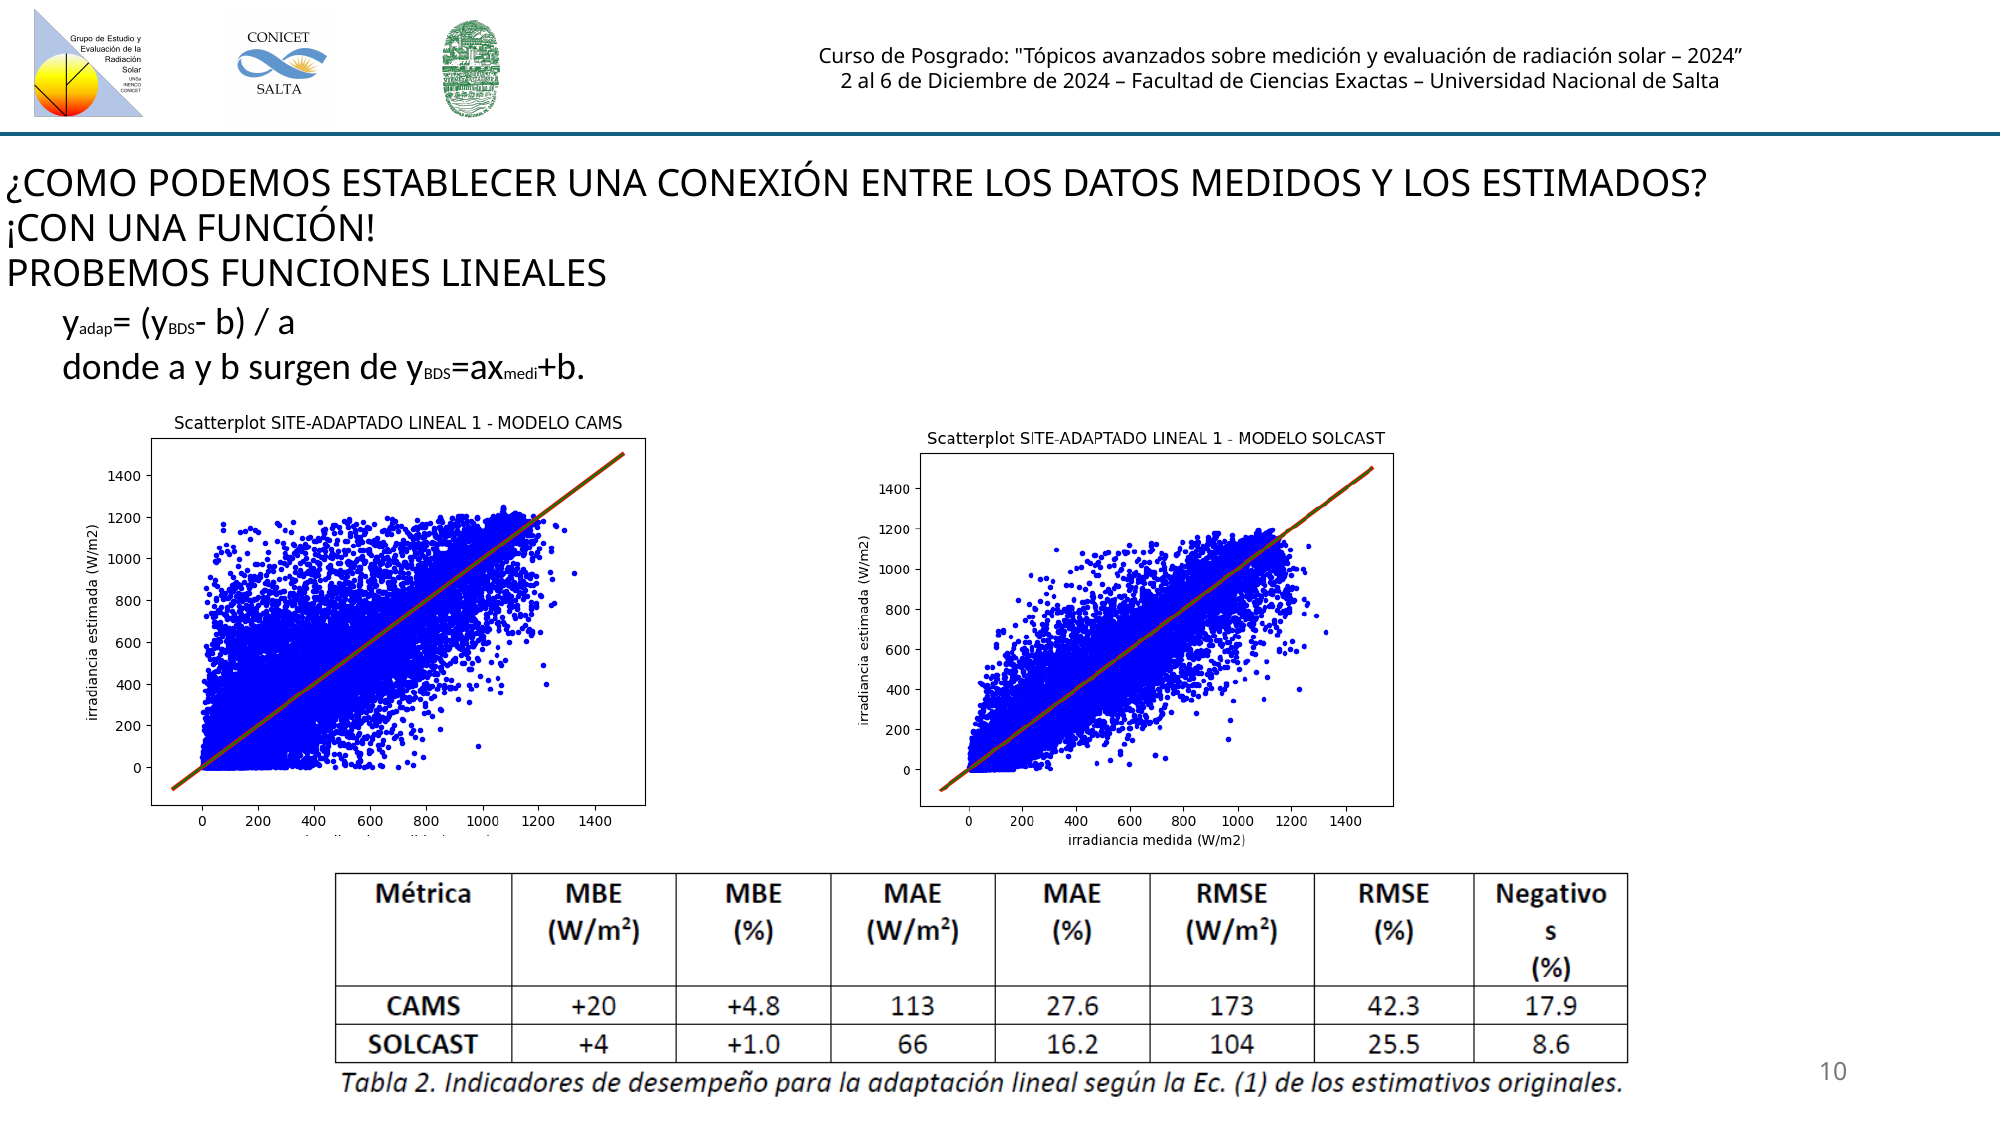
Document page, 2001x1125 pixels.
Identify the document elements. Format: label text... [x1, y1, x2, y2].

picture [76, 400, 707, 836]
picture [414, 10, 530, 126]
picture [321, 866, 1638, 1104]
slide_number 10 [1638, 1042, 1863, 1103]
text_box Curso de Posgrado: "Tópicos avanzados sobre medición y evaluación de radiación solar – 2024” 2 al 6 de Diciembre de 2024 – Facultad de Ciencias Exactas – Universidad Nacional de Salta [728, 35, 1833, 101]
picture [842, 396, 1453, 855]
text_box ¿COMO PODEMOS ESTABLECER UNA CONEXIÓN ENTRE LOS DATOS MEDIDOS Y LOS ESTIMADOS? ¡CON UNA FUNCIÓN! PROBEMOS FUNCIONES LINEALES [0, 151, 1723, 301]
text_box yadap= (yBDS- b) / a donde a y b surgen de yBDS=axmedi+b. [47, 301, 1049, 395]
picture [33, 8, 149, 118]
picture [224, 11, 340, 127]
